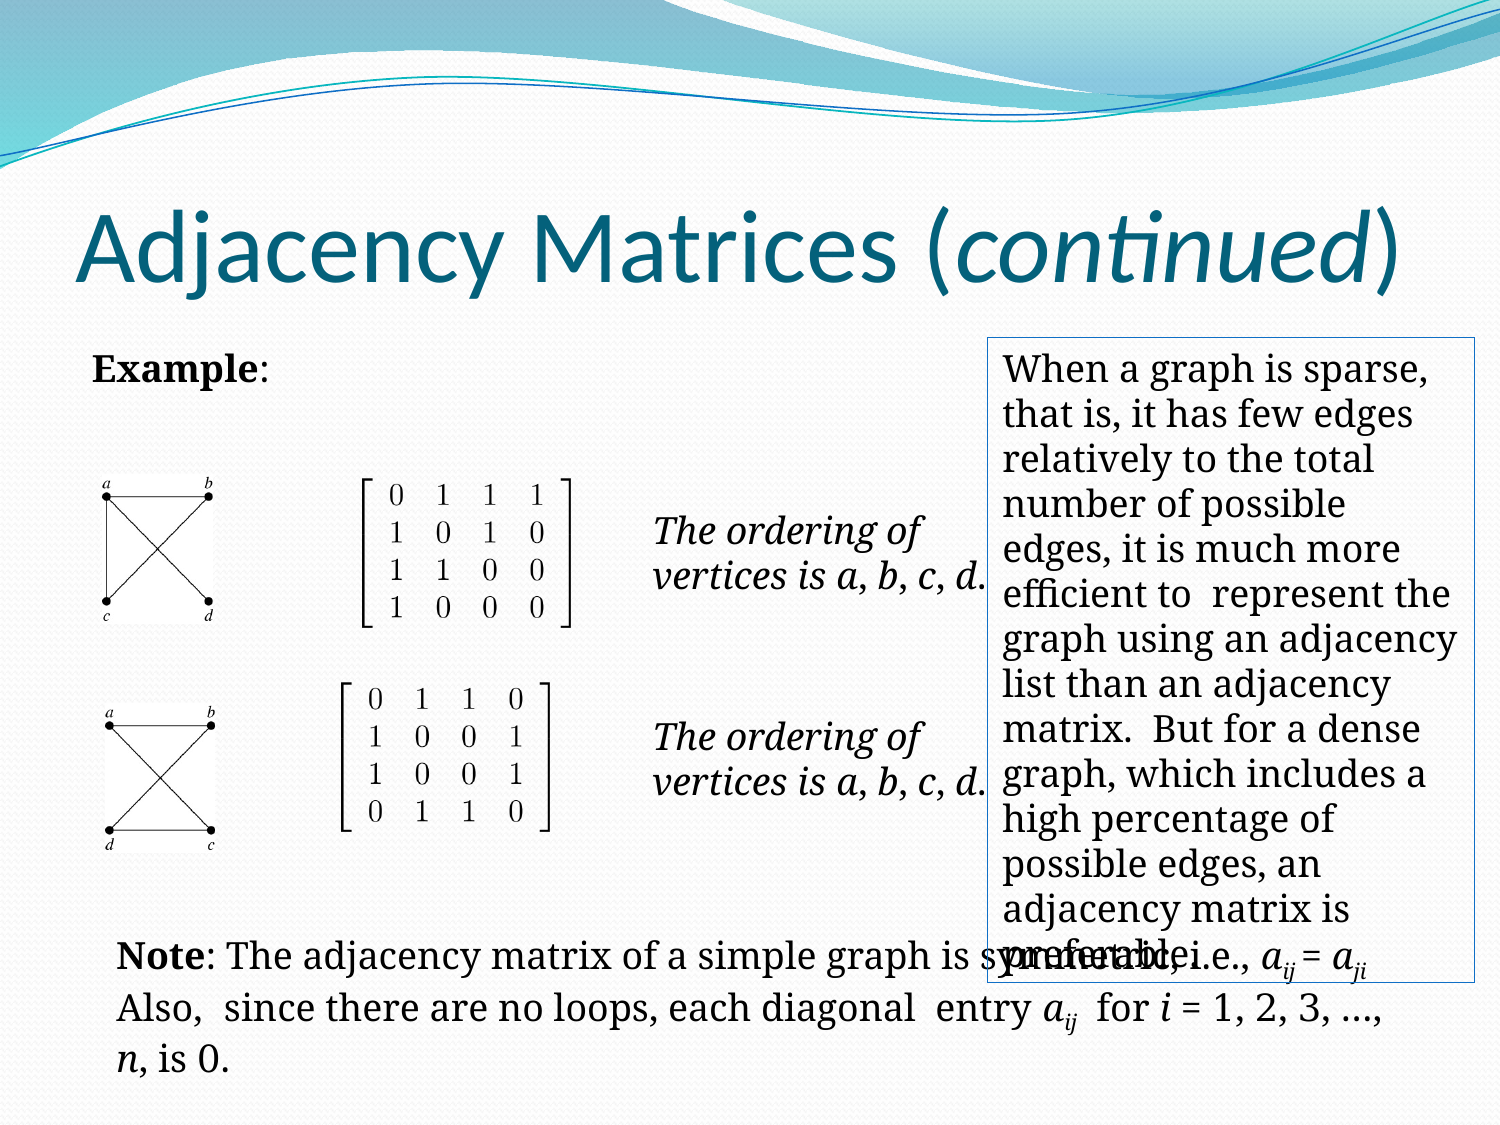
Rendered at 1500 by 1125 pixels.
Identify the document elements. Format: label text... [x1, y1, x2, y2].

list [102, 474, 213, 624]
text_box The ordering of vertices is a, b, c, d. [637, 706, 987, 811]
picture [341, 681, 551, 832]
text_box Example: [77, 337, 987, 398]
picture [362, 477, 571, 628]
text_box Note: The adjacency matrix of a simple graph is symmetric, i.e., aij = aji Also, since there are no loops, each diagonal entry aij for i = 1, 2, 3, …, n, is 0. [101, 924, 1425, 1087]
picture [104, 703, 215, 853]
title Adjacency Matrices (continued) [75, 115, 1425, 303]
text_box The ordering of vertices is a, b, c, d. [637, 499, 987, 605]
text_box When a graph is sparse, that is, it has few edges relatively to the total number of possible edges, it is much more efficient to represent the graph using an adjacency list than an adjacency matrix. But for a dense graph, which includes a high percentage of possible edges, an adjacency matrix is preferable. [987, 337, 1475, 983]
